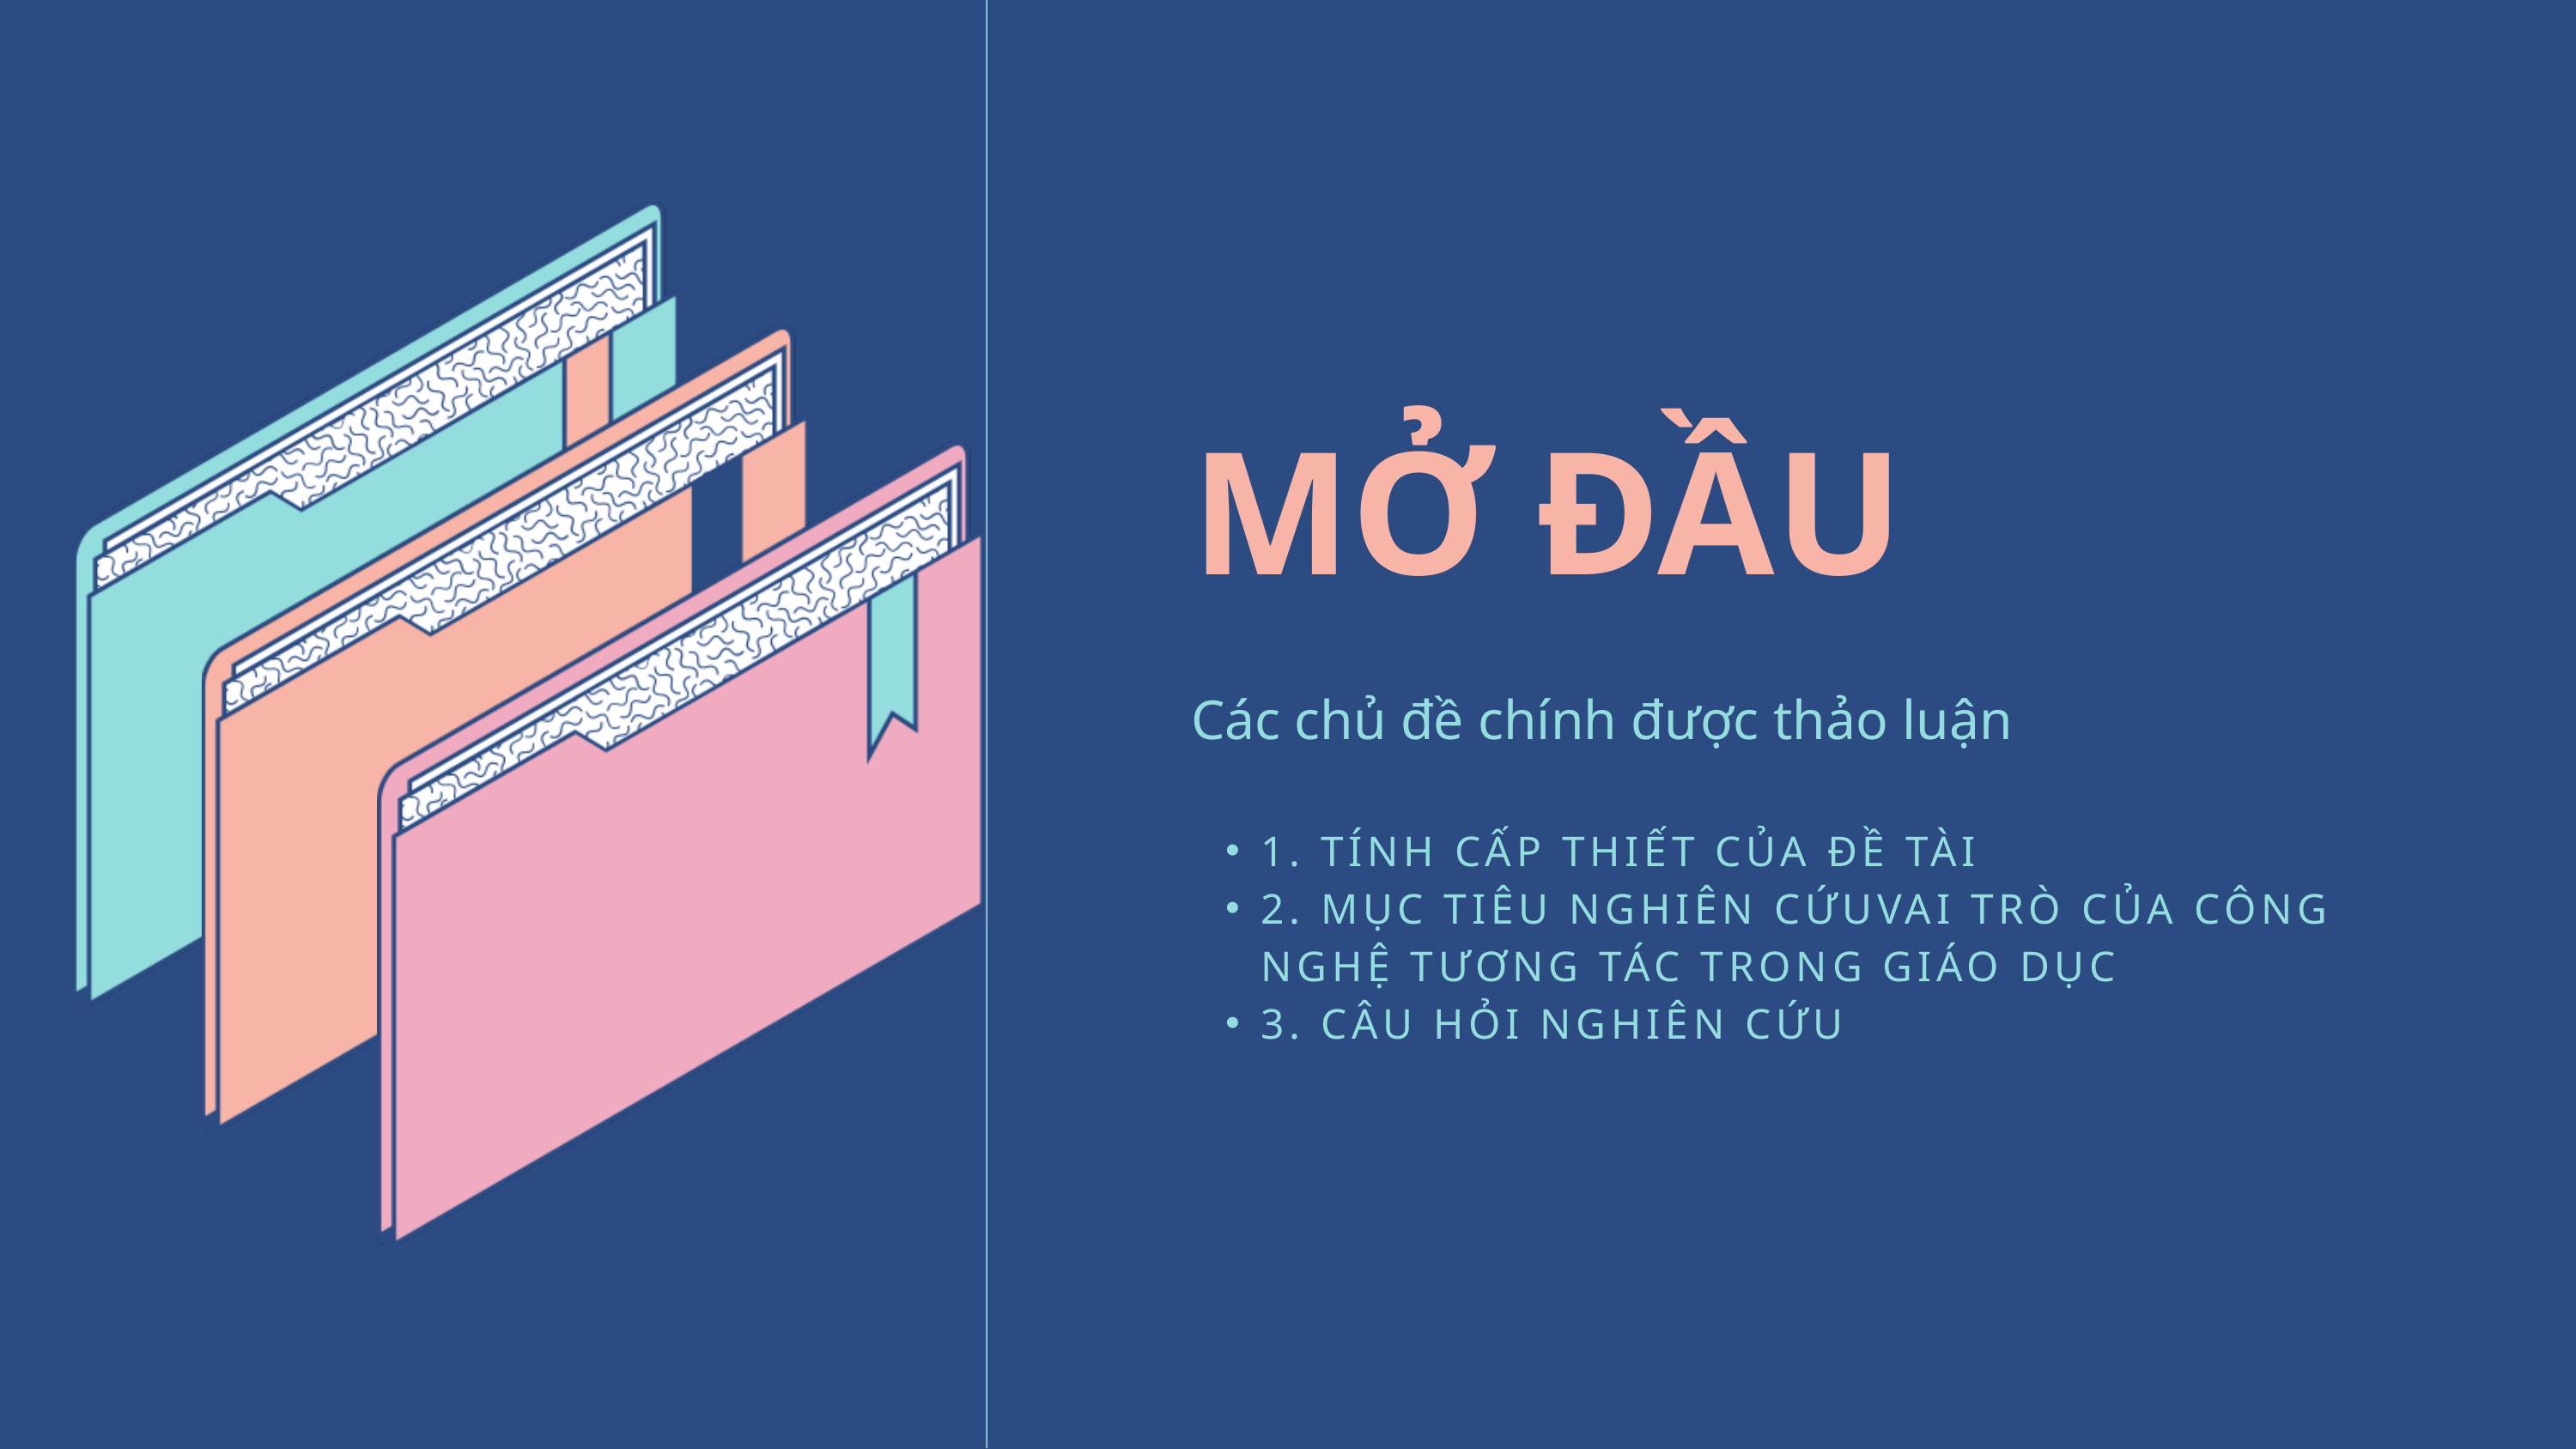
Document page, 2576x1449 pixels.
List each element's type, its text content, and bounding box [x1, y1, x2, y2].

text_box [72, 201, 682, 1007]
text_box MỞ ĐẦU [1191, 404, 2372, 609]
text_box 1. TÍNH CẤP THIẾT CỦA ĐỀ TÀI 2. MỤC TIÊU NGHIÊN CỨUVAI TRÒ CỦA CÔNG NGHỆ TƯƠNG TÁC TRONG GIÁO DỤC 3. CÂU HỎI NGHIÊN CỨU [1191, 816, 2372, 1048]
text_box [201, 325, 811, 1131]
text_box Các chủ đề chính được thảo luận [1191, 680, 2372, 750]
text_box [377, 441, 987, 1247]
